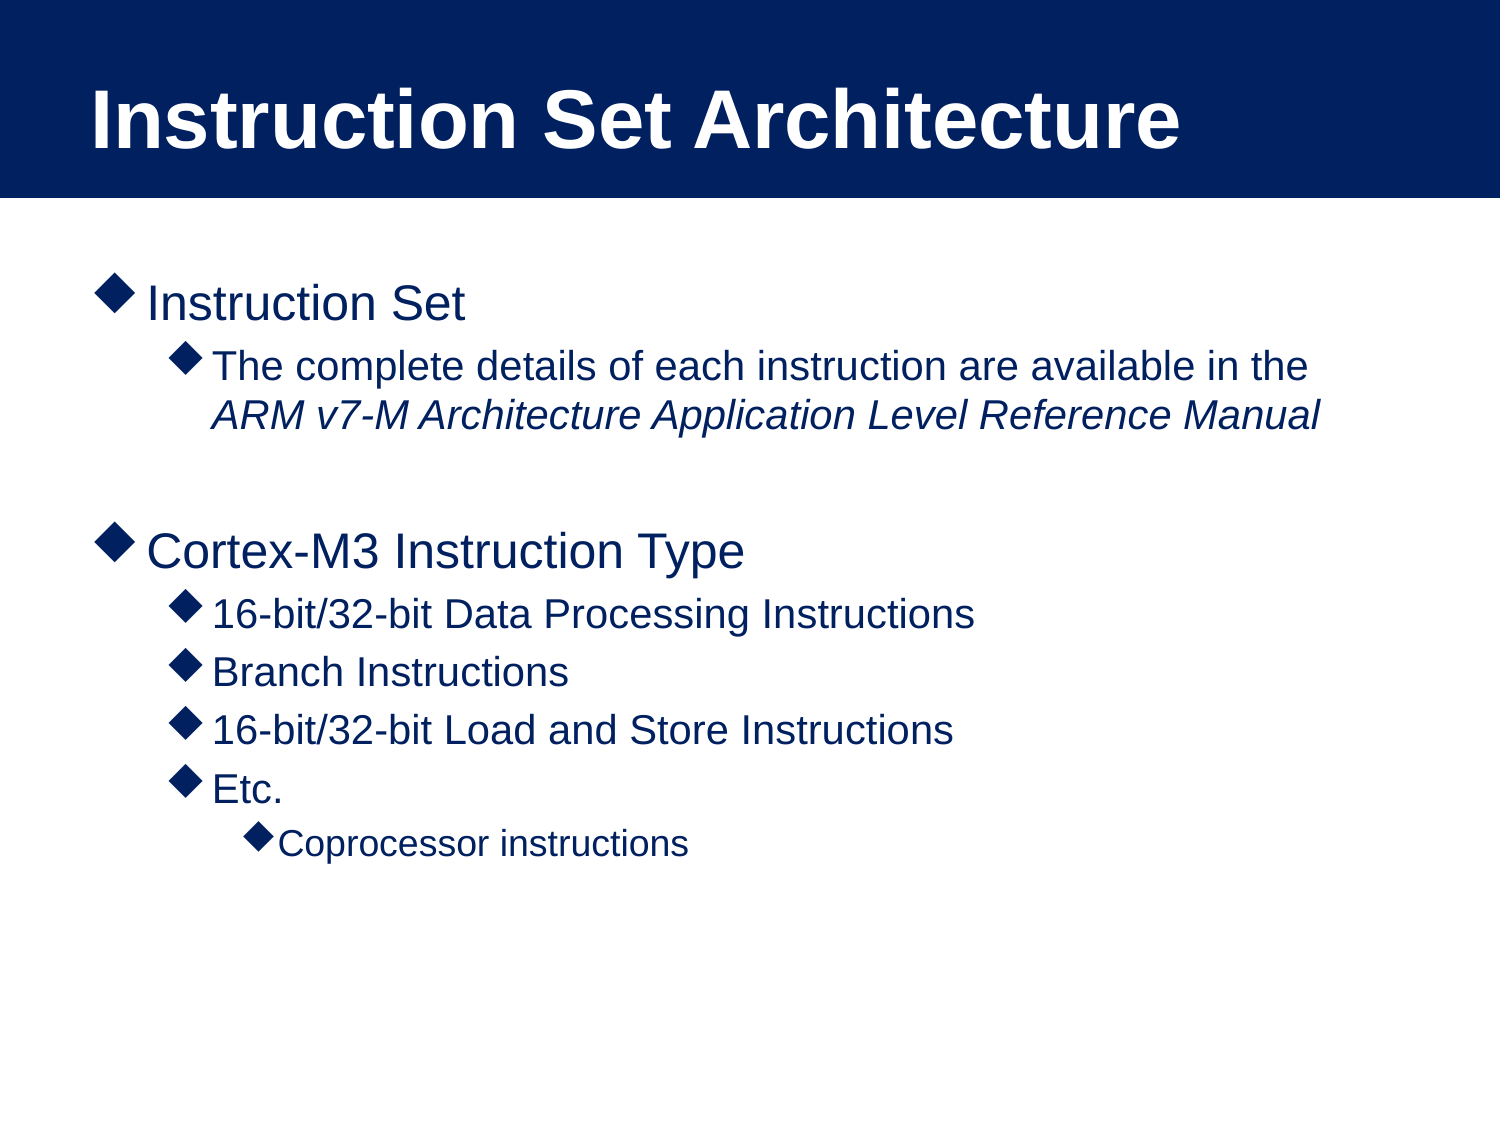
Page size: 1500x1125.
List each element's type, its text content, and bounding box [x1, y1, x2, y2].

title Instruction Set Architecture [75, 45, 1425, 185]
list Instruction Set The complete details of each instruction are available in the ARM v7-M Architecture Application Level Reference Manual Cortex-M3 Instruction Type 16-bit/32-bit Data Processing Instructions Branch Instructions 16-bit/32-bit Load and Store Instructions Etc. Coprocessor instructions [75, 262, 1425, 1005]
